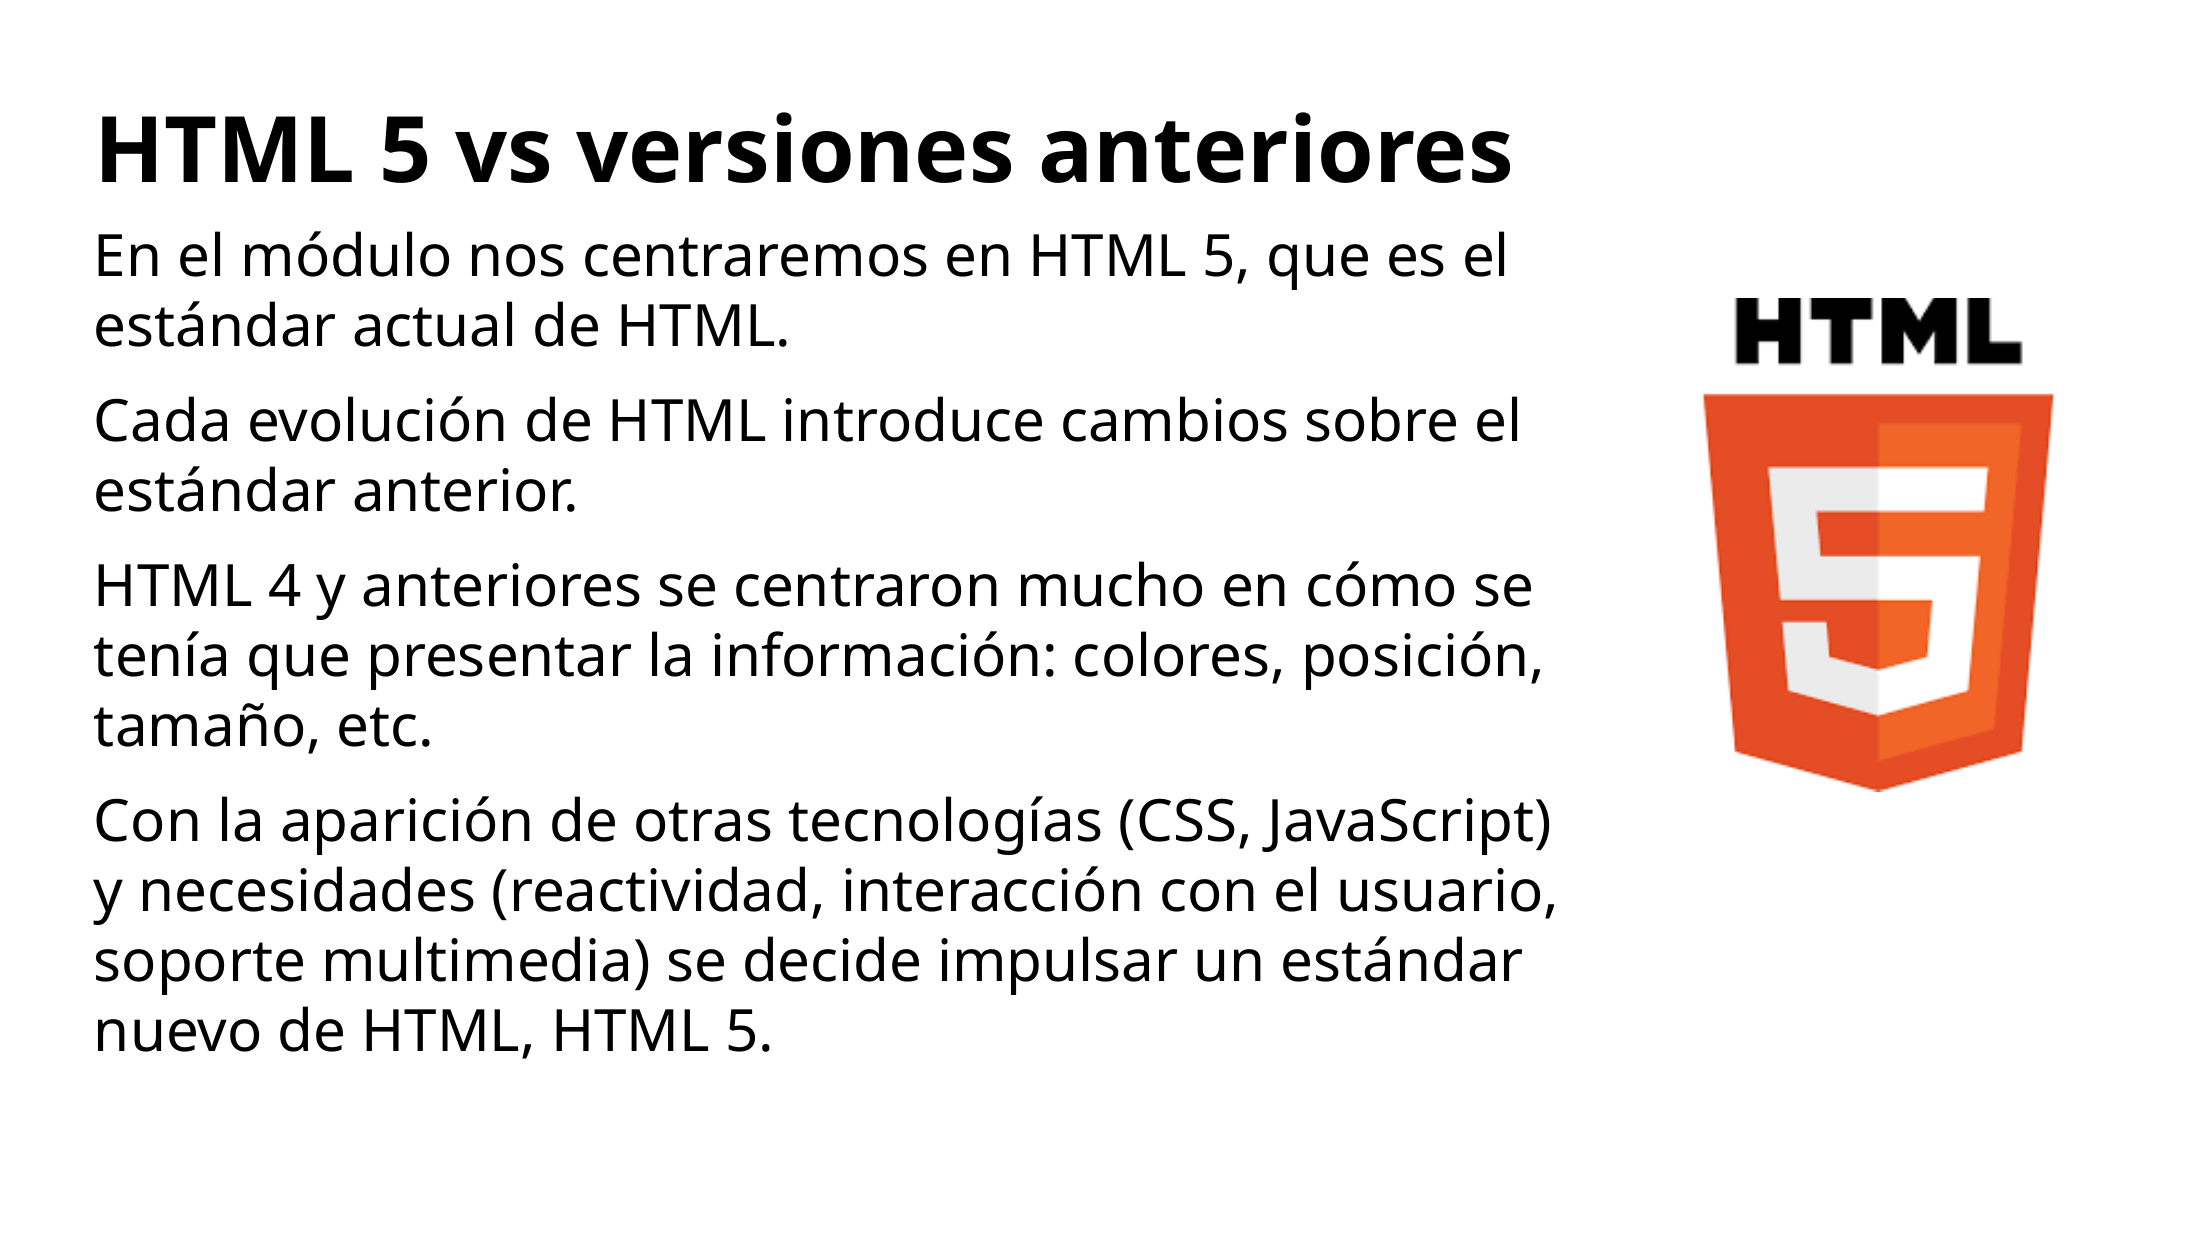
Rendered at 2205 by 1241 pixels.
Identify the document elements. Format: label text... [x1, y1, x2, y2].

text_box En el módulo nos centraremos en HTML 5, que es el estándar actual de HTML. Cada evolución de HTML introduce cambios sobre el estándar anterior. HTML 4 y anteriores se centraron mucho en cómo se tenía que presentar la información: colores, posición, tamaño, etc. Con la aparición de otras tecnologías (CSS, JavaScript) y necesidades (reactividad, interacción con el usuario, soporte multimedia) se decide impulsar un estándar nuevo de HTML, HTML 5. [79, 210, 2126, 1071]
title HTML 5 vs versiones anteriores [79, 41, 2136, 264]
picture [1632, 298, 2126, 793]
